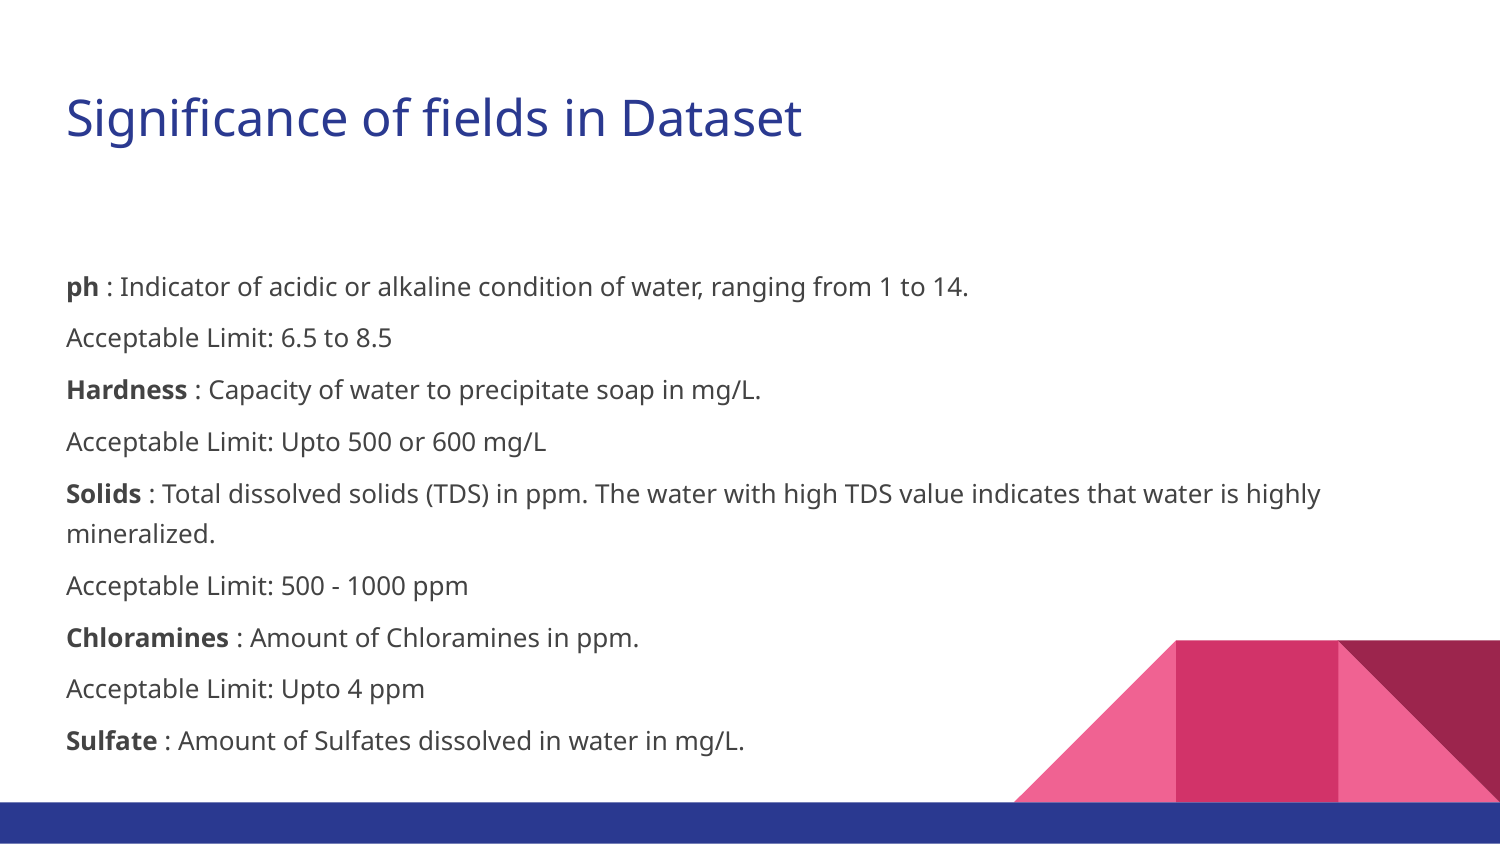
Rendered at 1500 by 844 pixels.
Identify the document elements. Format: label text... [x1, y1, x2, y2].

list ph : Indicator of acidic or alkaline condition of water, ranging from 1 to 14. Acceptable Limit: 6.5 to 8.5 Hardness : Capacity of water to precipitate soap in mg/L. Acceptable Limit: Upto 500 or 600 mg/L Solids : Total dissolved solids (TDS) in ppm. The water with high TDS value indicates that water is highly mineralized. Acceptable Limit: 500 - 1000 ppm Chloramines : Amount of Chloramines in ppm. Acceptable Limit: Upto 4 ppm Sulfate : Amount of Sulfates dissolved in water in mg/L. [51, 201, 1449, 787]
title Significance of fields in Dataset [51, 67, 1449, 167]
